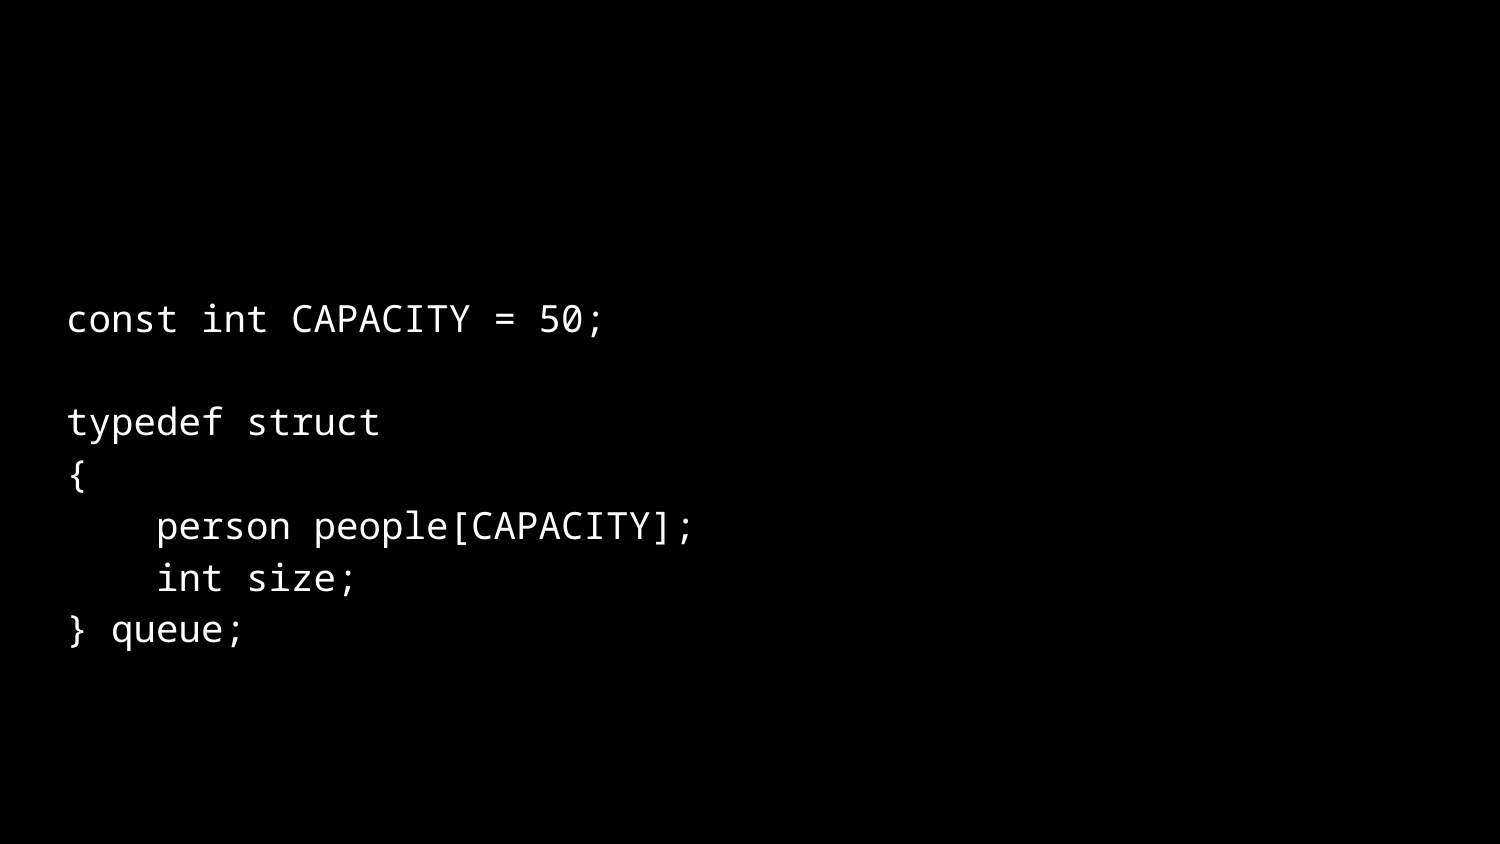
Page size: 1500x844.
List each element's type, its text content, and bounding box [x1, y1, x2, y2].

list const int CAPACITY = 50; typedef struct { person people[CAPACITY]; int size; } queue; [51, 189, 1449, 750]
